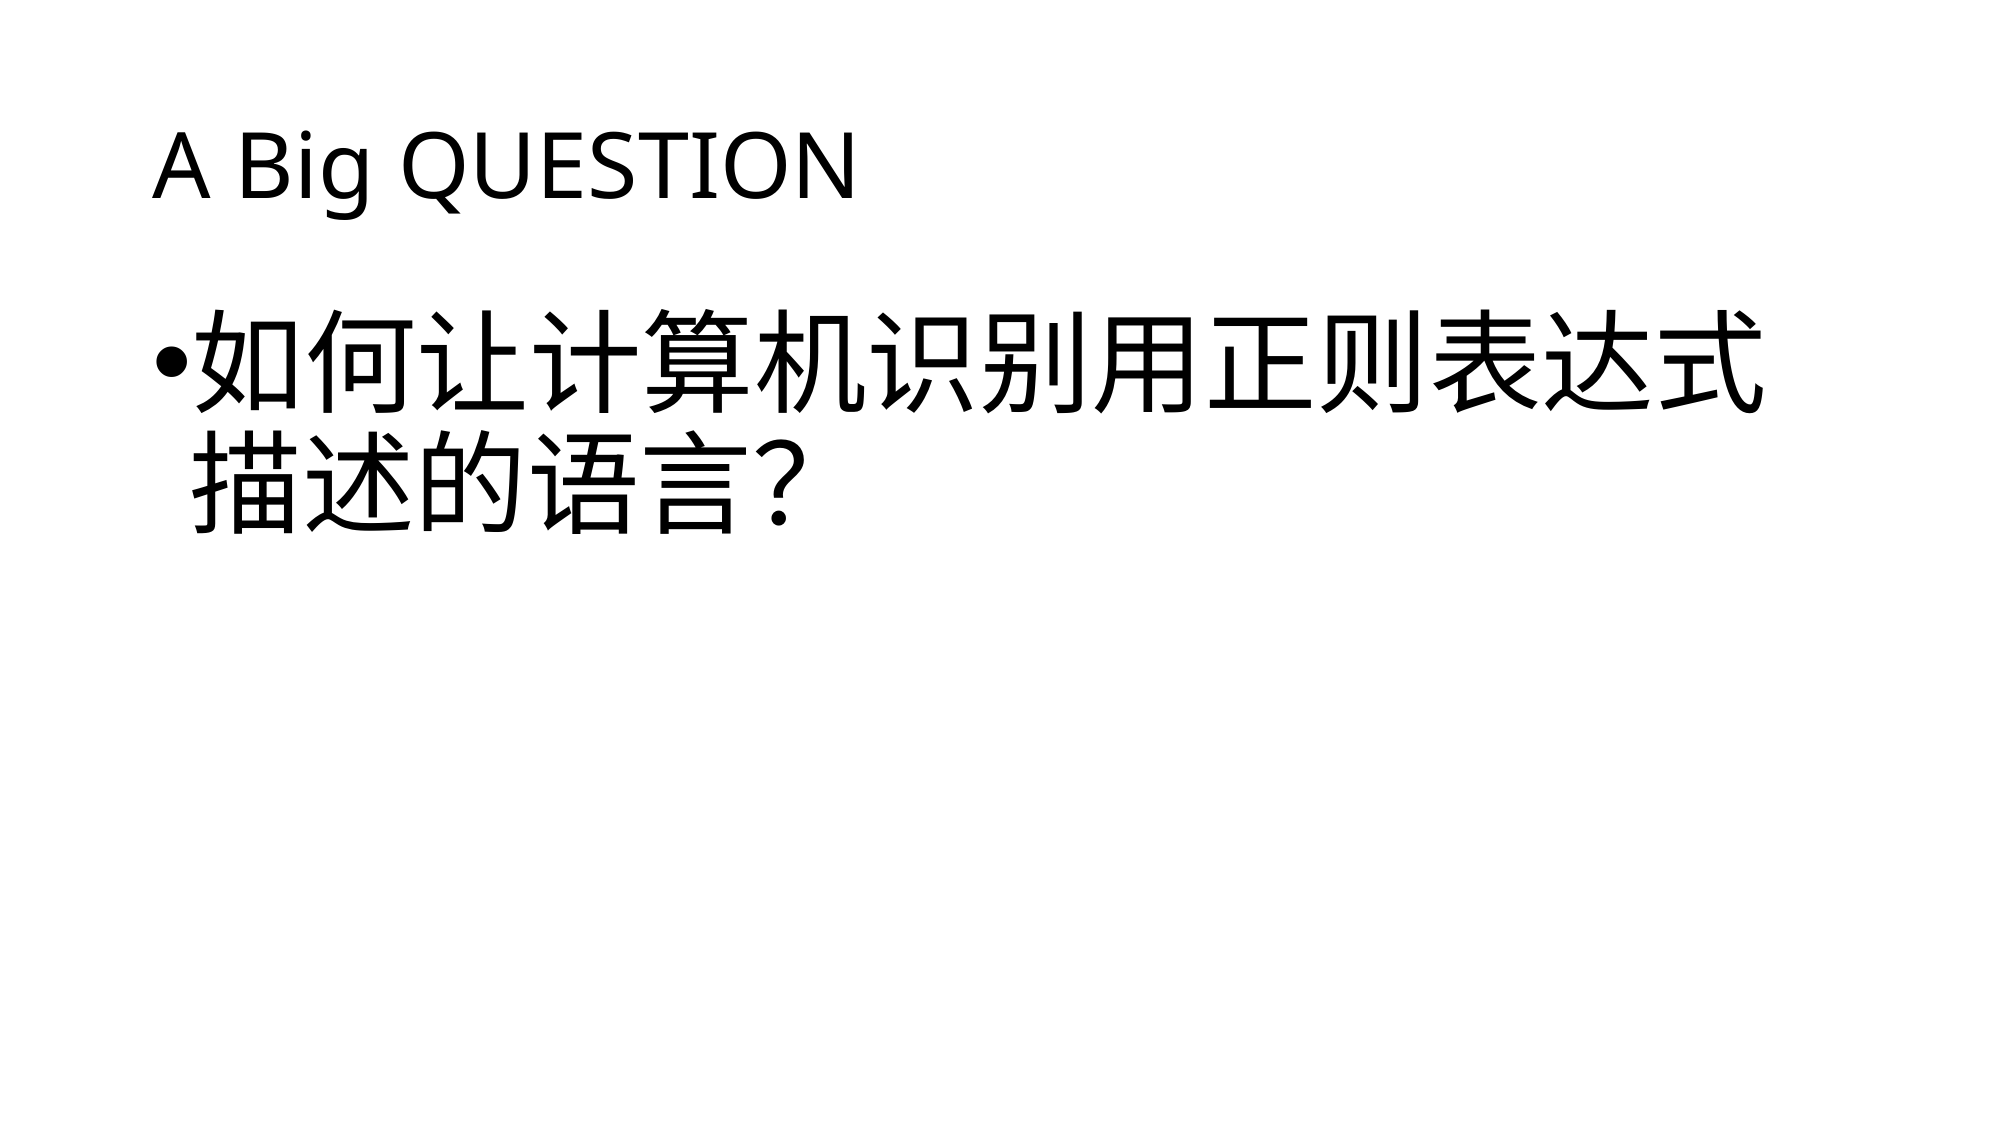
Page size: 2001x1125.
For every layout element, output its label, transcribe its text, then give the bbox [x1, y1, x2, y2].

title A Big QUESTION [137, 59, 1863, 278]
list 如何让计算机识别用正则表达式描述的语言？ [137, 299, 1863, 1014]
